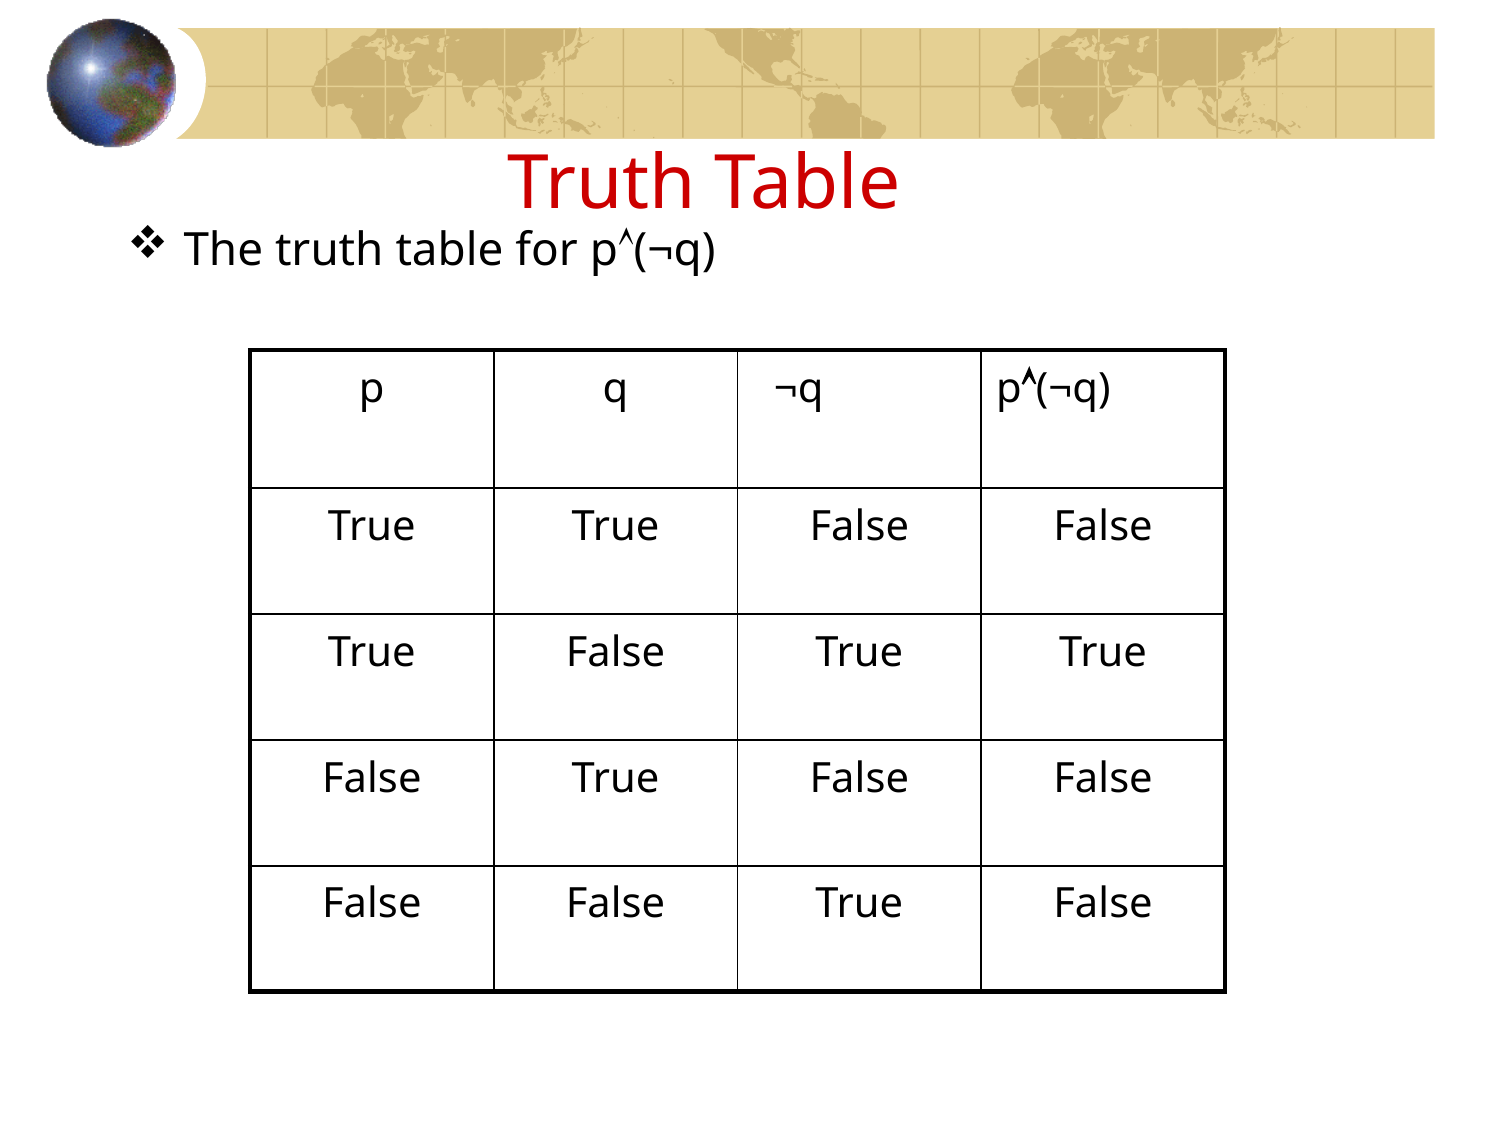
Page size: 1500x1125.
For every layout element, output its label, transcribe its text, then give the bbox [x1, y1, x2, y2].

table_cell False [738, 741, 980, 865]
table_header p(¬q) [982, 352, 1223, 487]
text_box Truth Table [0, 126, 1408, 232]
table_cell True [252, 615, 493, 739]
table_cell False [982, 867, 1223, 989]
table_cell True [252, 489, 493, 613]
table_cell True [495, 741, 737, 865]
picture [42, 14, 190, 126]
table_header ¬q [738, 352, 980, 487]
table_cell True [982, 615, 1223, 739]
table_cell False [252, 867, 493, 989]
table_cell False [252, 741, 493, 865]
table_cell True [738, 867, 980, 989]
table_header p [252, 352, 493, 487]
table_cell False [495, 867, 737, 989]
text_box The truth table for p(¬q) [112, 212, 1388, 313]
table_cell False [495, 615, 737, 739]
table_cell True [738, 615, 980, 739]
table_cell True [495, 489, 737, 613]
table_cell False [982, 489, 1223, 613]
table_cell False [982, 741, 1223, 865]
table_cell False [738, 489, 980, 613]
table_header q [495, 352, 737, 487]
